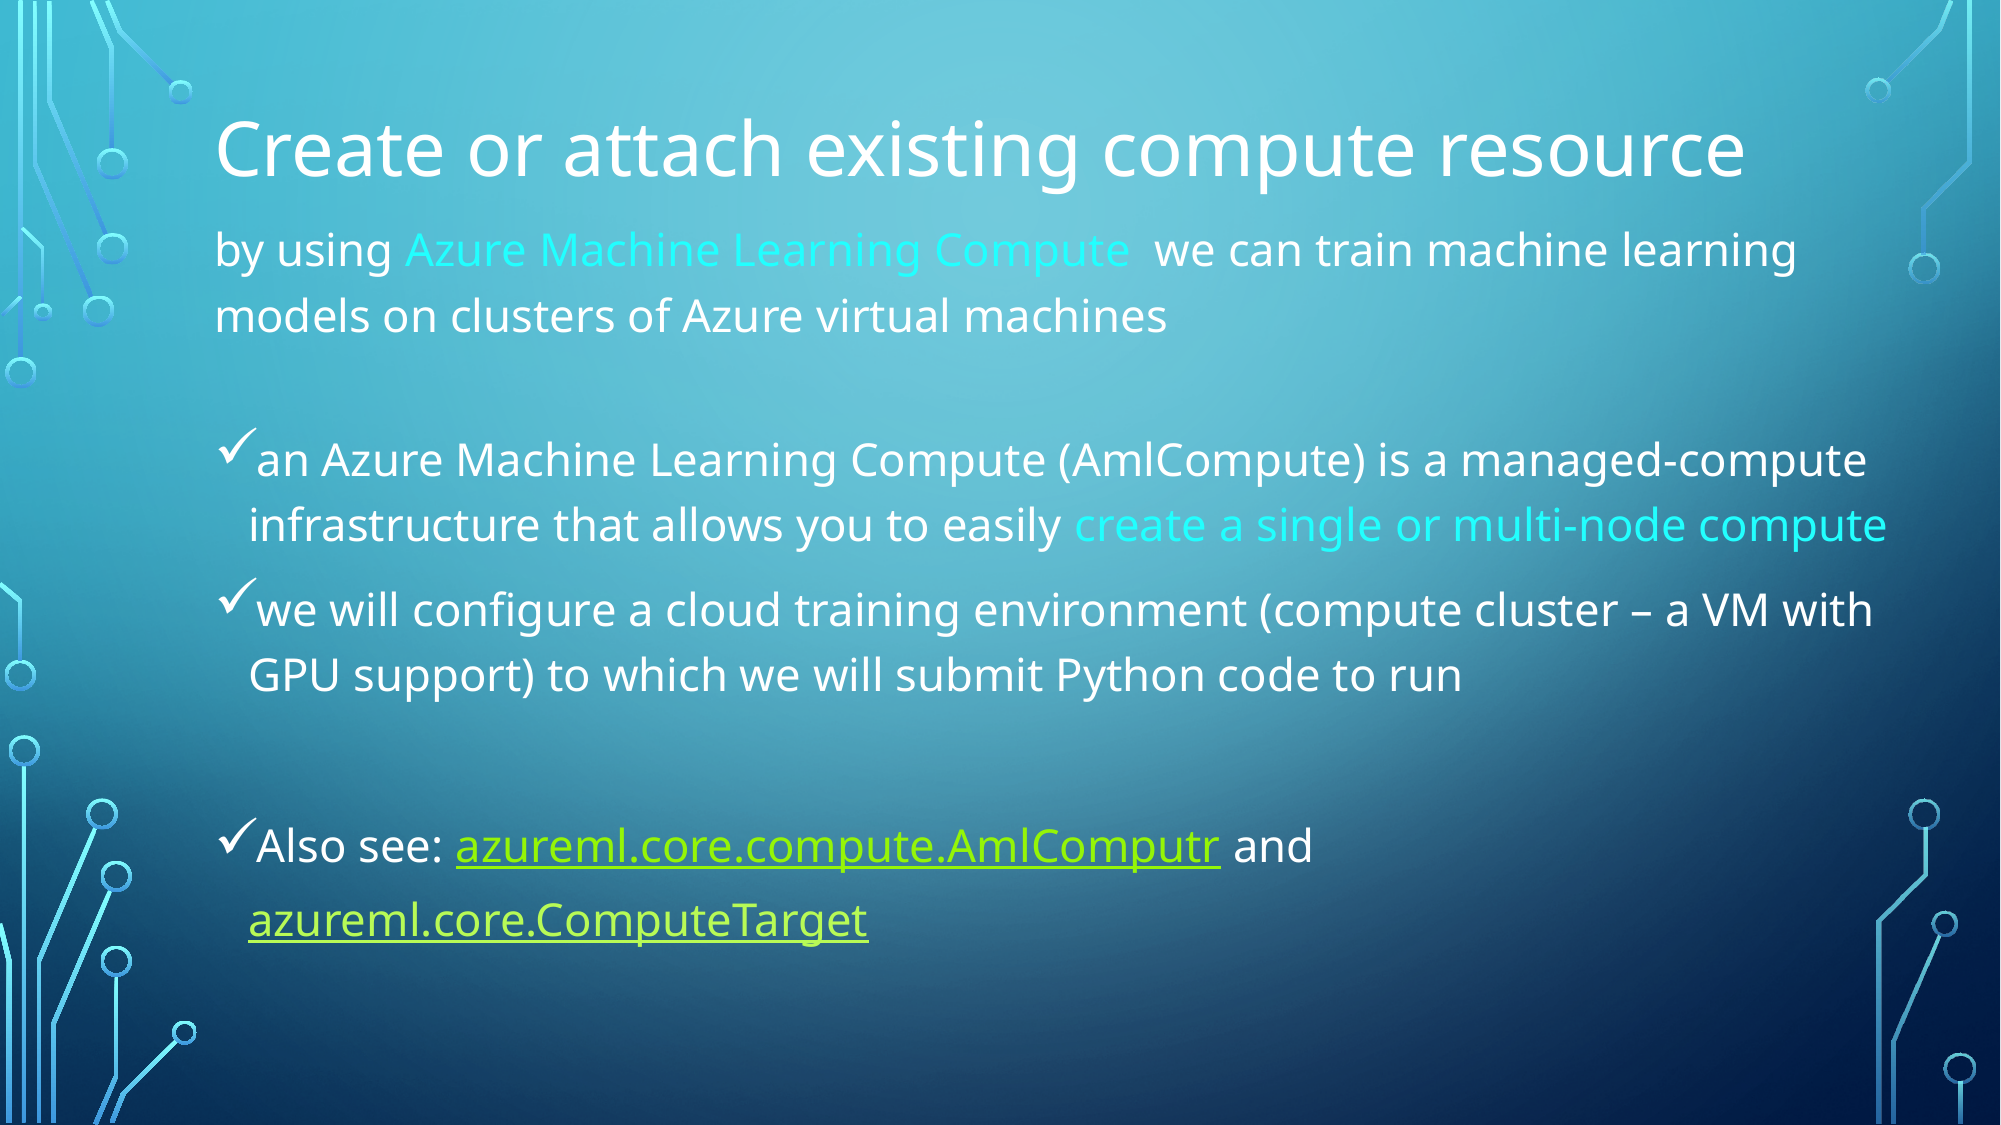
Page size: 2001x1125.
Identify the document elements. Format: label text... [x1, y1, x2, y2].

text_box Create or attach existing compute resource by using Azure Machine Learning Compute we can train machine learning models on clusters of Azure virtual machines an Azure Machine Learning Compute (AmlCompute) is a managed-compute infrastructure that allows you to easily create a single or multi-node compute we will configure a cloud training environment (compute cluster – a VM with GPU support) to which we will submit Python code to run Also see: azureml.core.compute.AmlComputr and azureml.core.ComputeTarget [199, 75, 1908, 1021]
